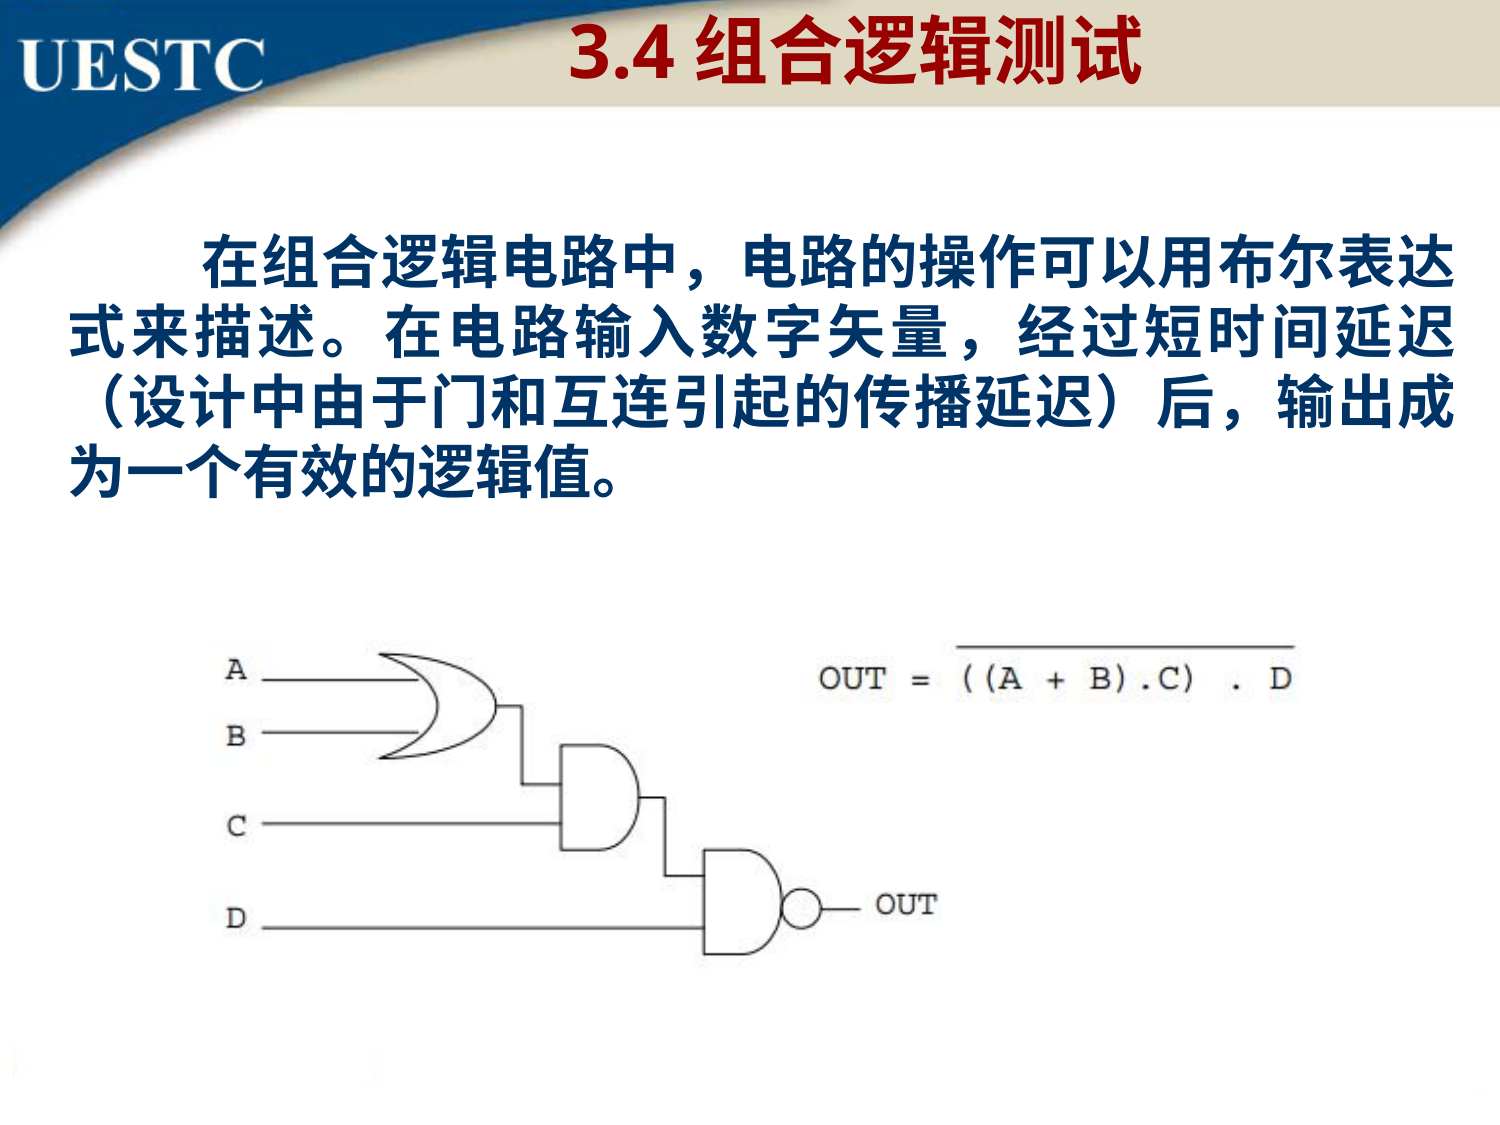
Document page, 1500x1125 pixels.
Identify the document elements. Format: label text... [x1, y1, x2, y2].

picture [0, 0, 1500, 1125]
text_box 3.4组合逻辑测试 [312, 0, 1400, 125]
text_box 在组合逻辑电路中，电路的操作可以用布尔表达式来描述。在电路输入数字矢量，经过短时间延迟（设计中由于门和互连引起的传播延迟）后，输出成为一个有效的逻辑值。 [53, 218, 1471, 513]
